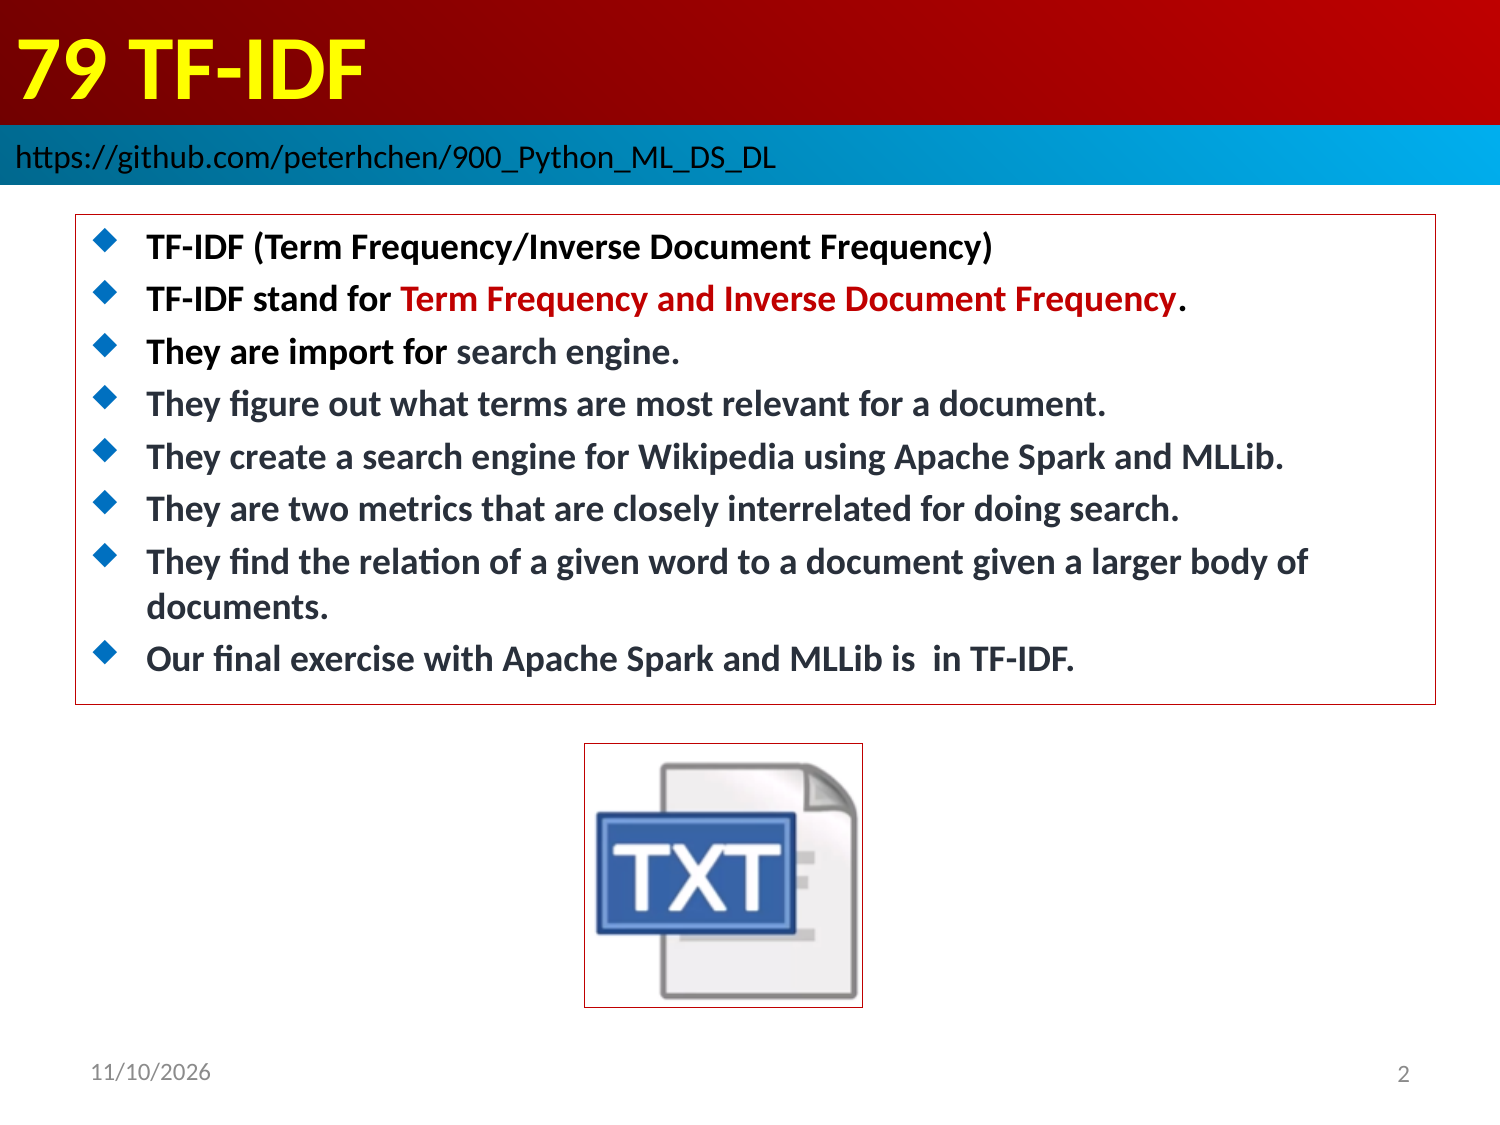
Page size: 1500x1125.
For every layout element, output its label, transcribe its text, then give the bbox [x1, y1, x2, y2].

slide_number 2 [1074, 1042, 1425, 1103]
text_box https://github.com/peterhchen/900_Python_ML_DS_DL [0, 125, 1500, 185]
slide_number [75, 1040, 425, 1101]
title 79 TF-IDF [0, 0, 1500, 125]
picture [584, 743, 863, 1009]
subtitle TF-IDF (Term Frequency/Inverse Document Frequency) TF-IDF stand for Term Frequency and Inverse Document Frequency. They are import for search engine. They figure out what terms are most relevant for a document. They create a search engine for Wikipedia using Apache Spark and MLLib. They are two metrics that are closely interrelated for doing search. They find the relation of a given word to a document given a larger body of documents. Our final exercise with Apache Spark and MLLib is in TF-IDF. [75, 214, 1436, 705]
